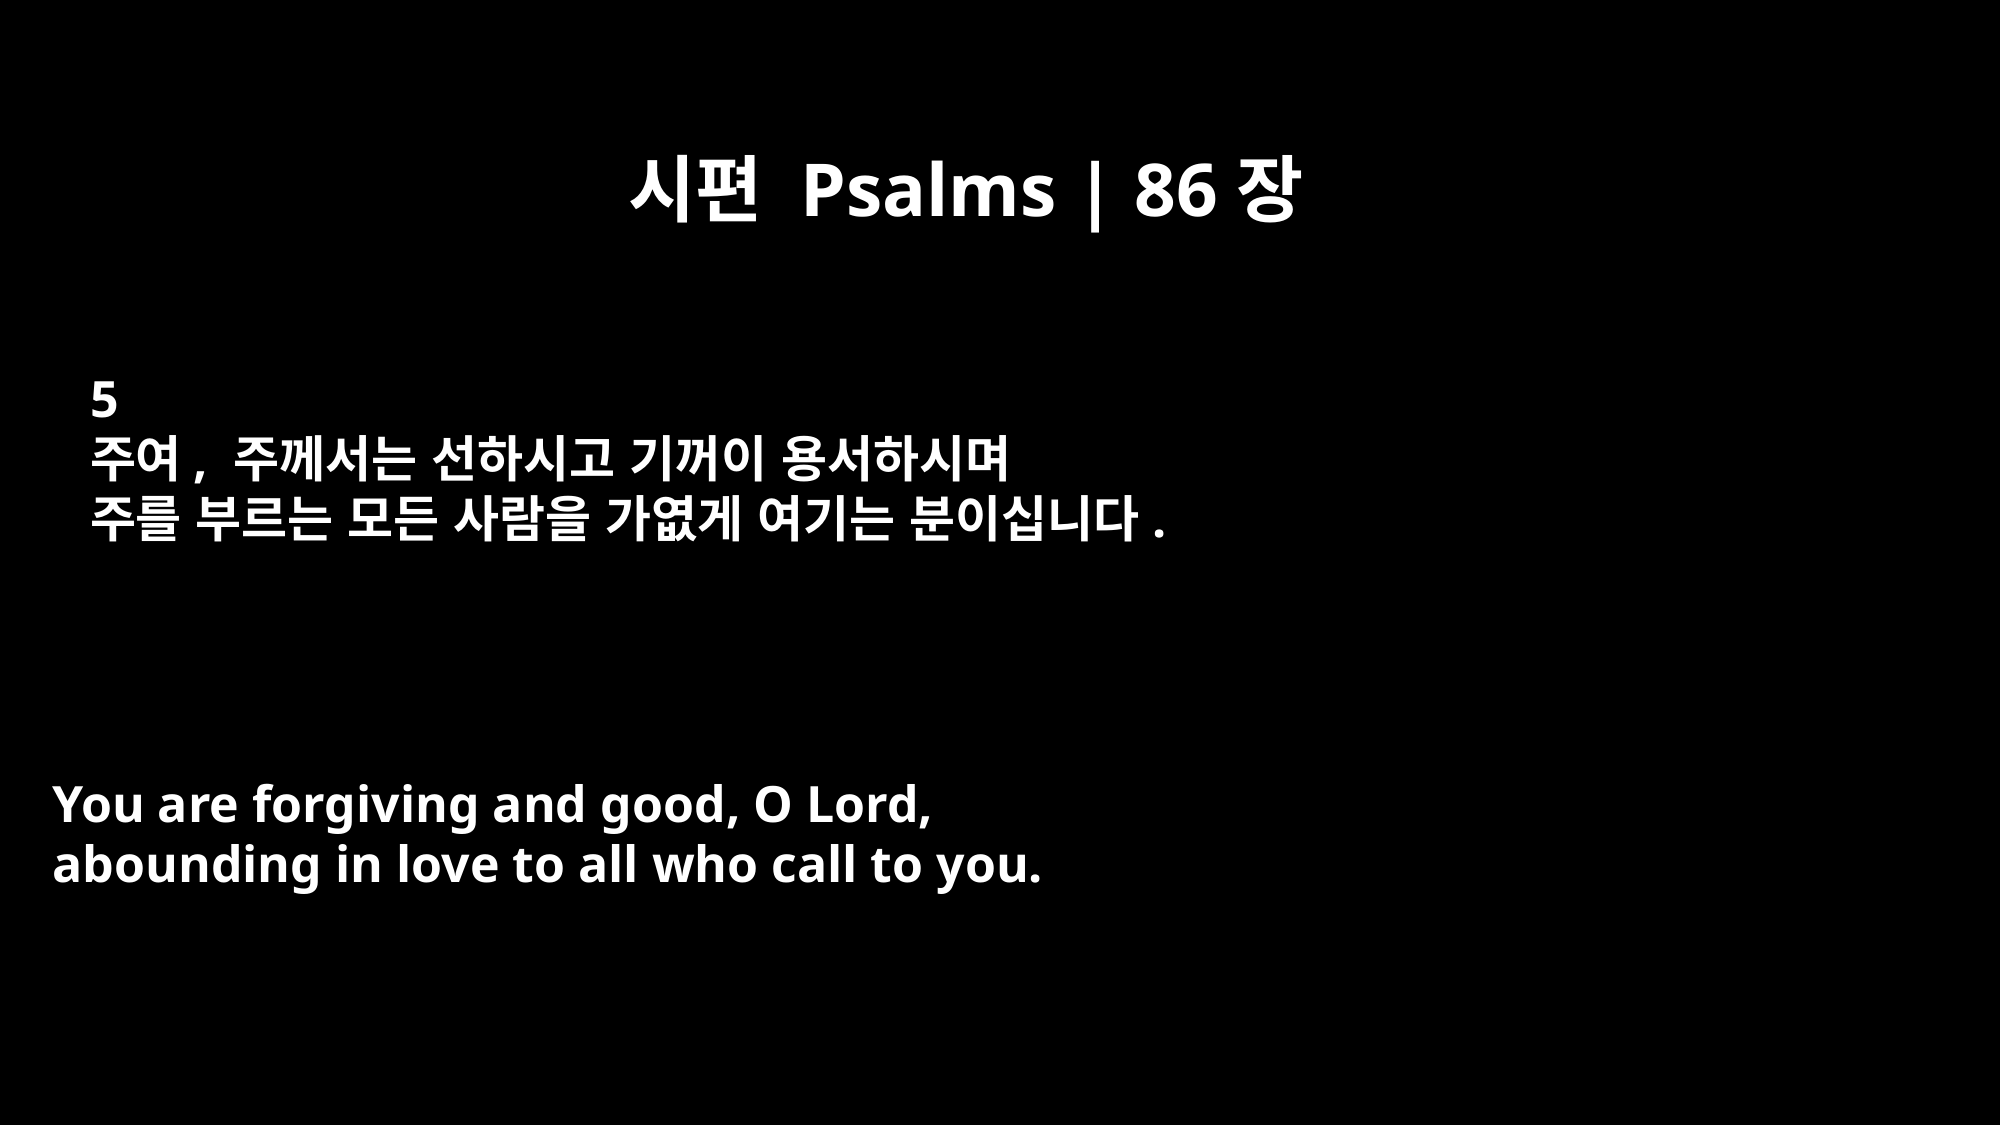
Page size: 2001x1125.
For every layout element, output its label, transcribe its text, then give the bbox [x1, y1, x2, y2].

text_box 시편 Psalms | 86장 [613, 136, 1319, 239]
text_box You are forgiving and good, O Lord, abounding in love to all who call to you. [37, 764, 1059, 900]
text_box 5 주여, 주께서는 선하시고 기꺼이 용서하시며 주를 부르는 모든 사람을 가엾게 여기는 분이십니다. [75, 359, 1182, 555]
